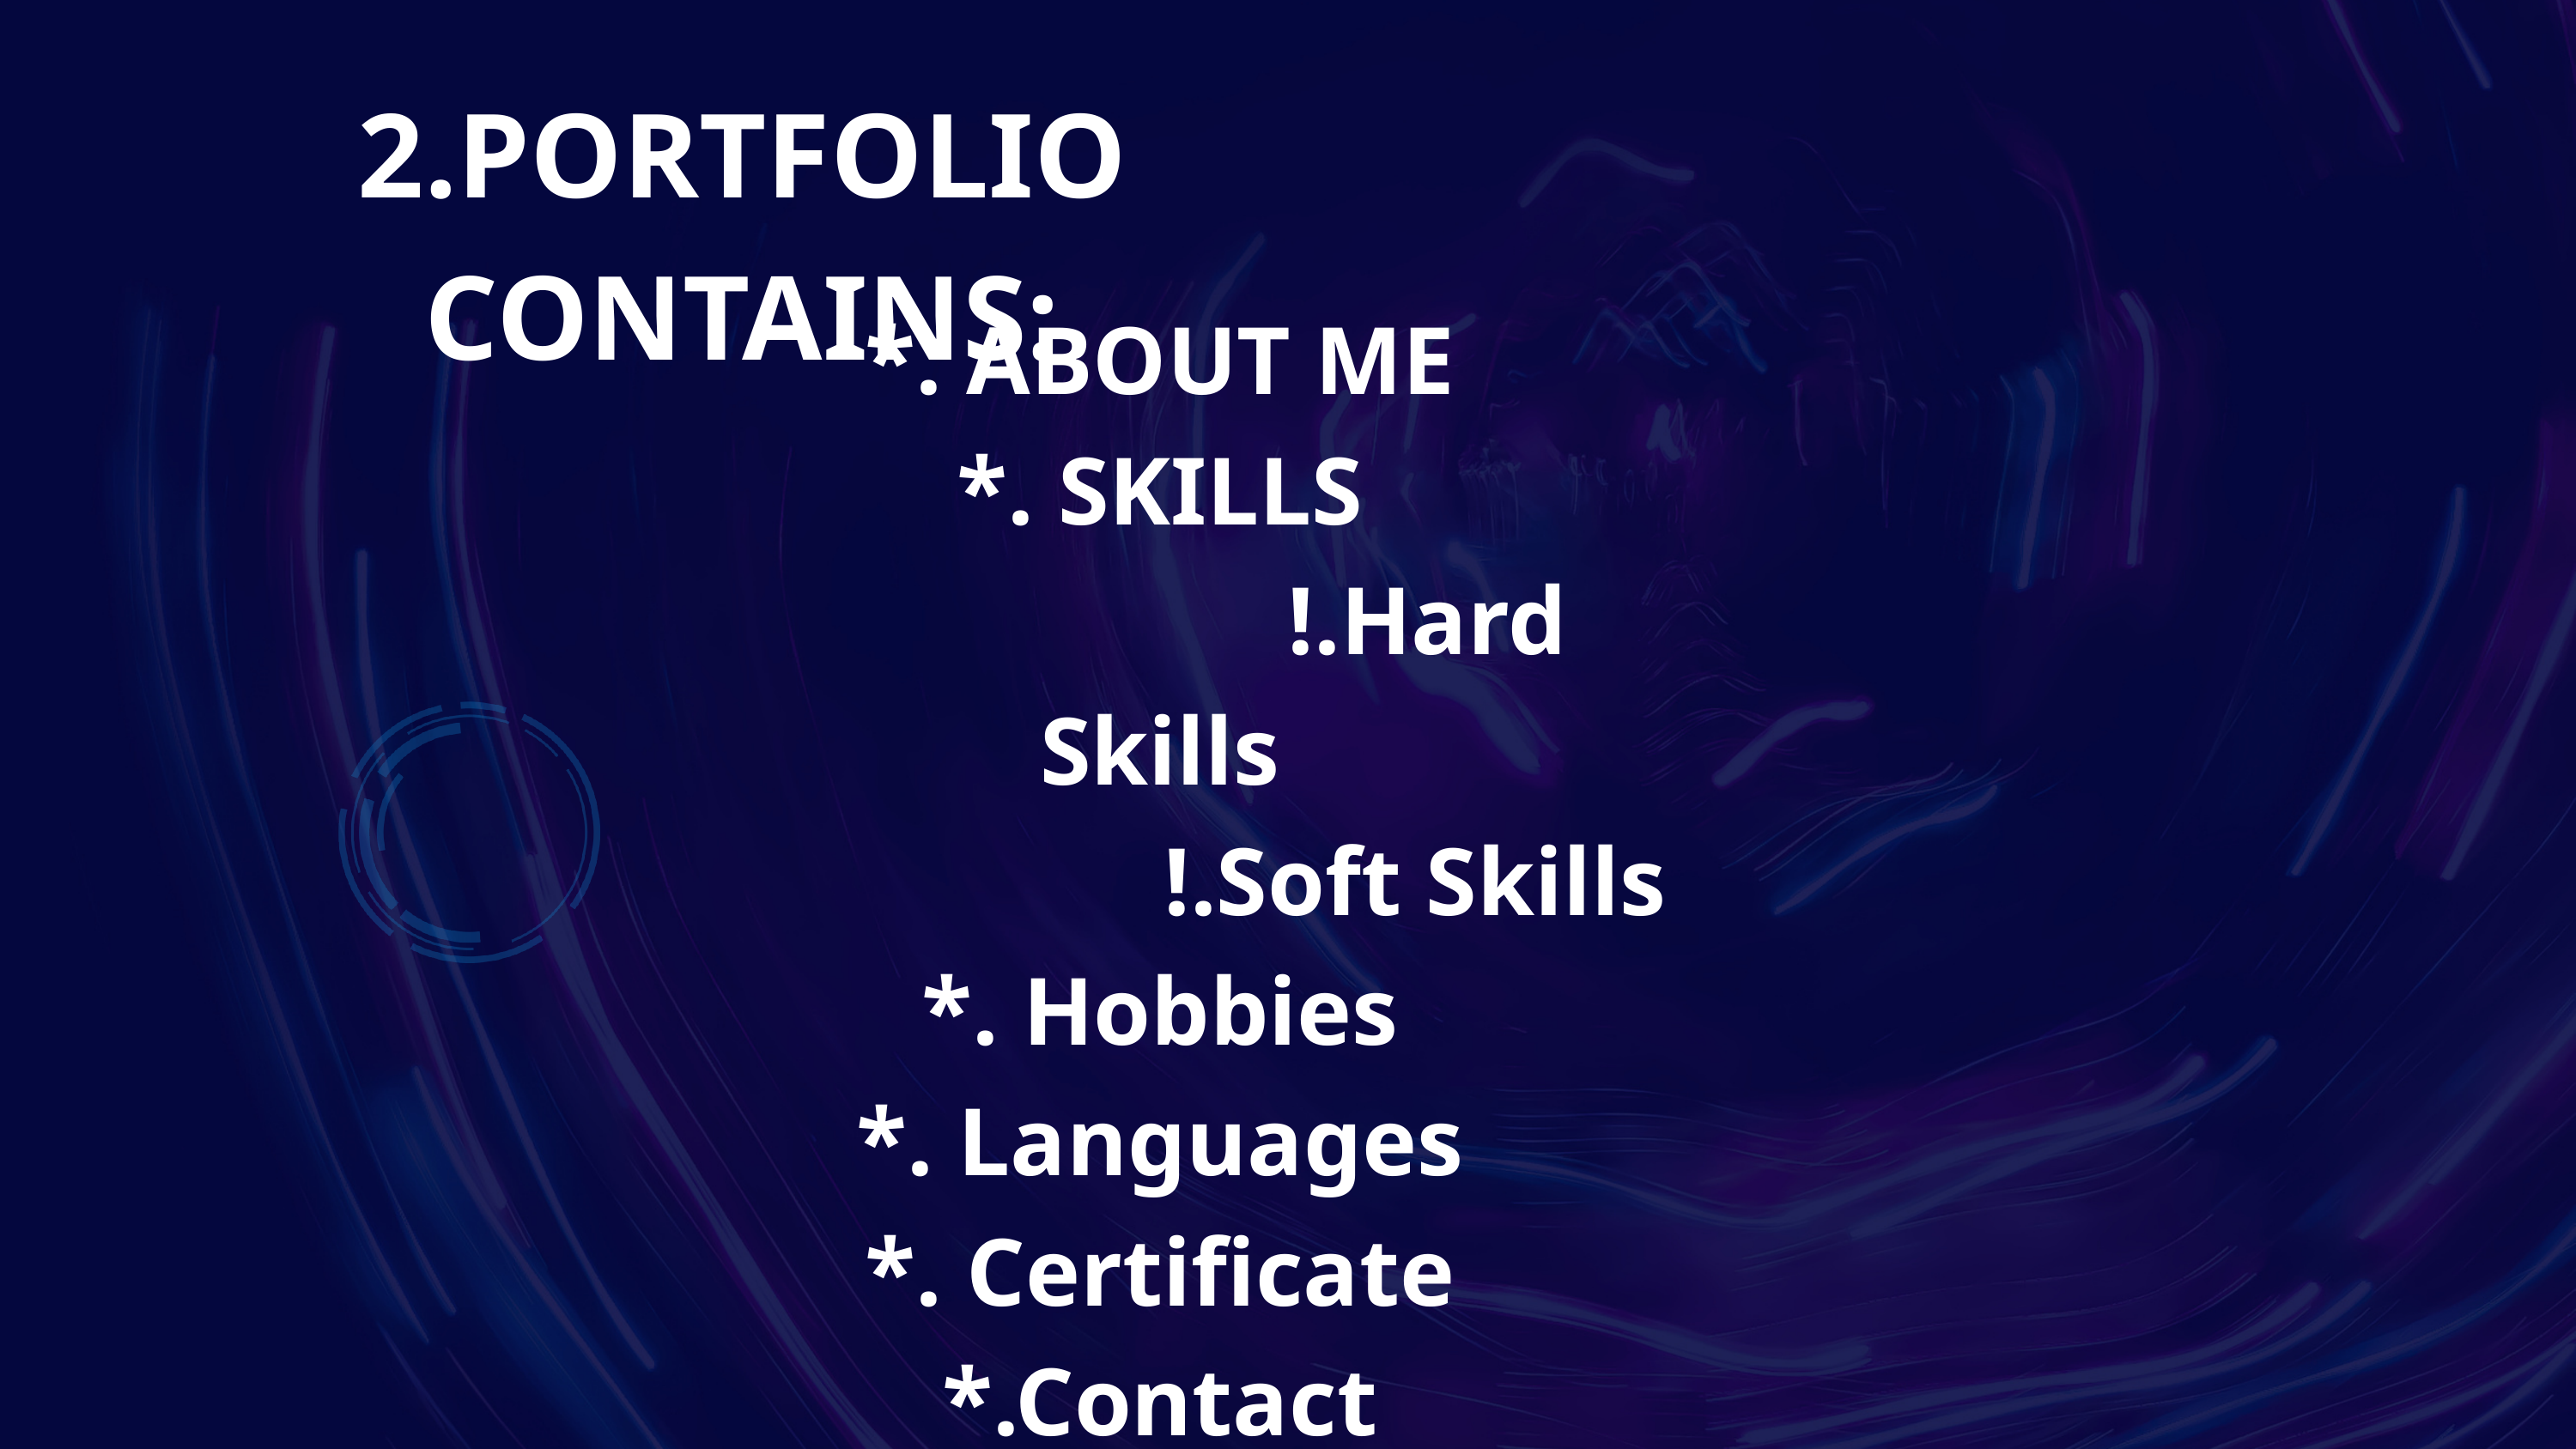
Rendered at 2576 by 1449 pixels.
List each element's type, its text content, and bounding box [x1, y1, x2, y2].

text_box [0, 0, 2576, 1449]
text_box [336, 701, 604, 964]
text_box 2.PORTFOLIO CONTAINS: [29, 58, 1455, 384]
text_box *. ABOUT ME *. SKILLS !.Hard Skills !.Soft Skills *. Hobbies *. Languages *. Certificate *.Contact [649, 282, 1671, 1449]
